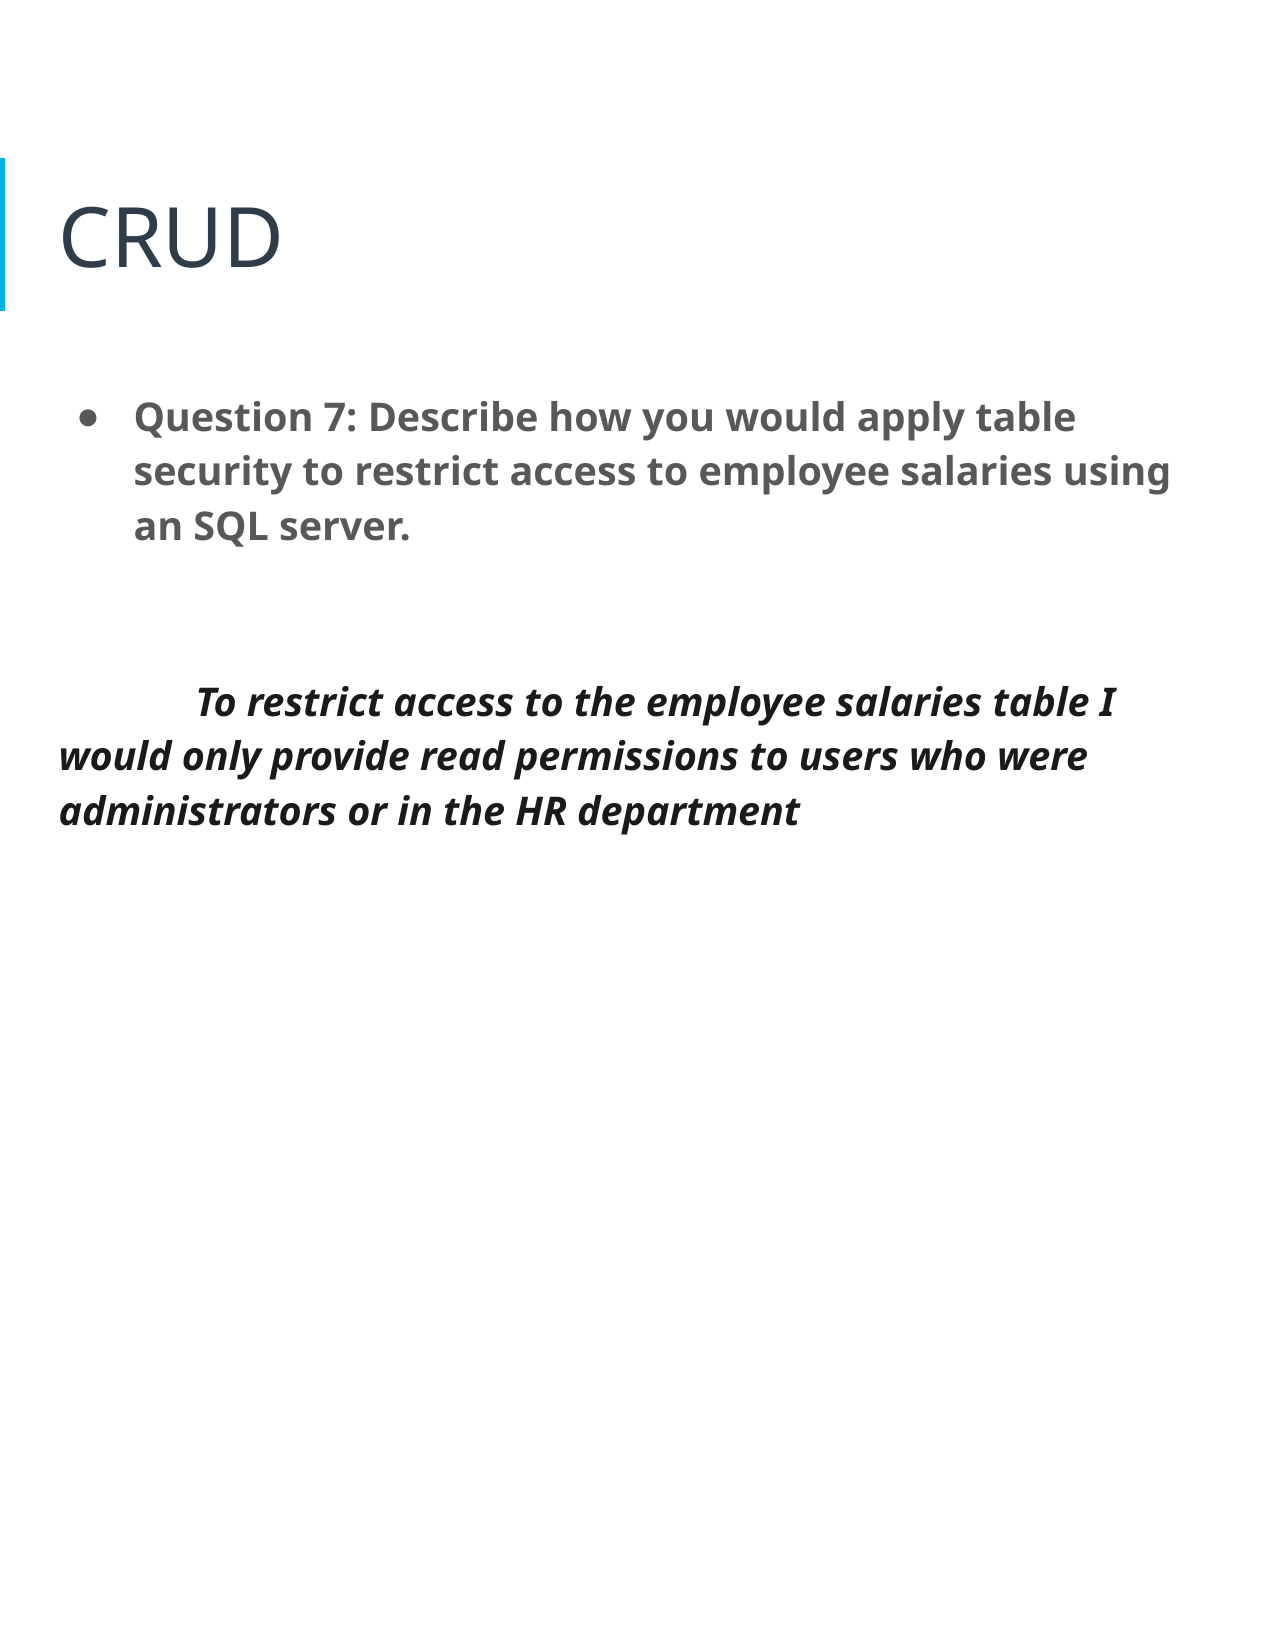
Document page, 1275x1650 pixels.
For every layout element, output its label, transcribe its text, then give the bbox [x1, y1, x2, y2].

title CRUD [42, 142, 1233, 327]
list Question 7: Describe how you would apply table security to restrict access to employee salaries using an SQL server. To restrict access to the employee salaries table I would only provide read permissions to users who were administrators or in the HR department [42, 369, 1233, 1639]
